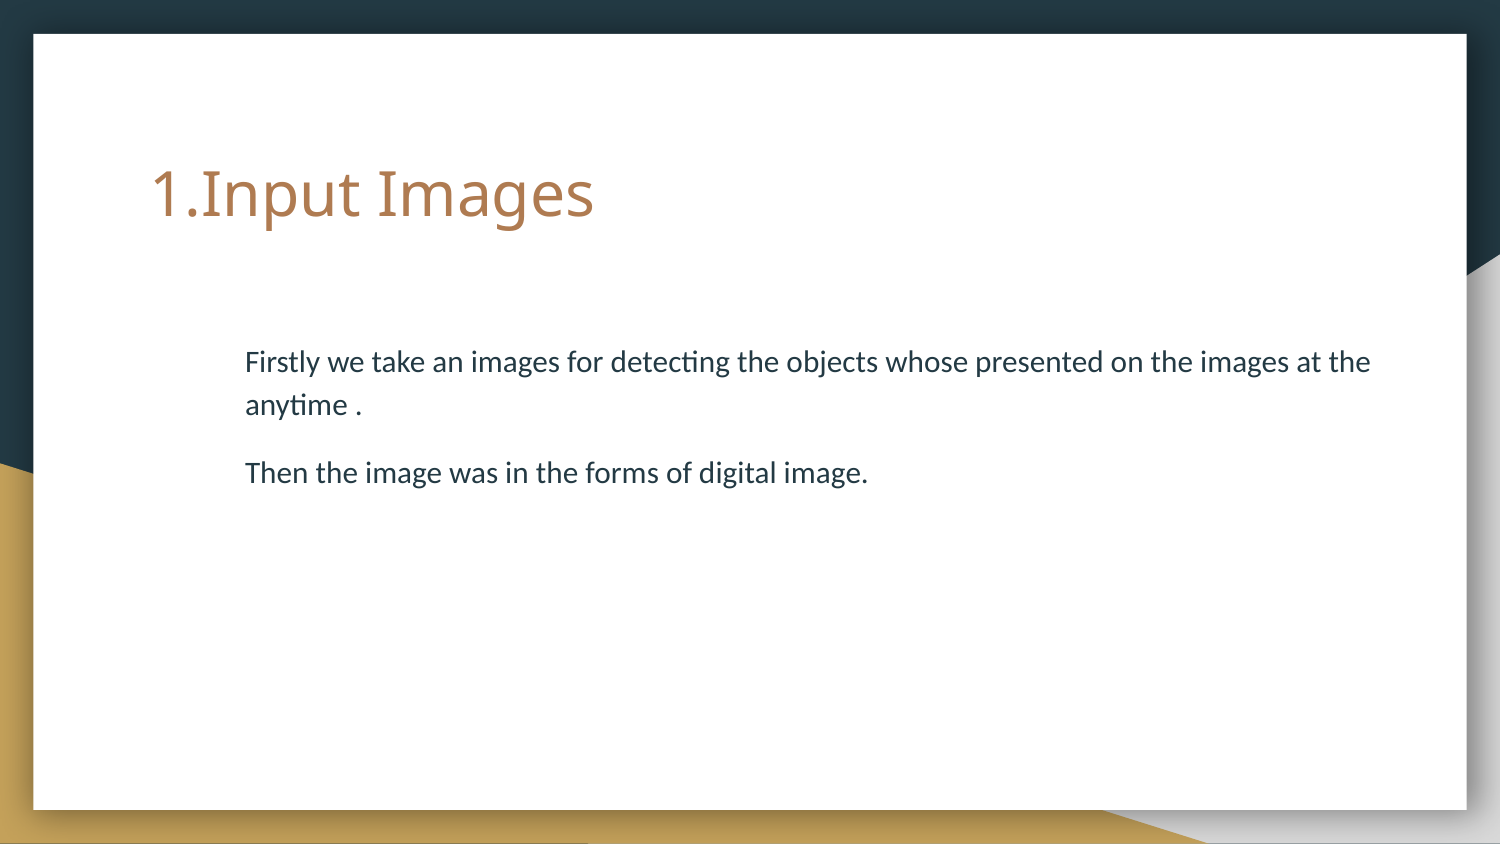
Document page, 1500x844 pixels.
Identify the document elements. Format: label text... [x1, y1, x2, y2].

list Firstly we take an images for detecting the objects whose presented on the images at the anytime . Then the image was in the forms of digital image. [229, 320, 1462, 723]
title 1.Input Images [134, 138, 1366, 296]
